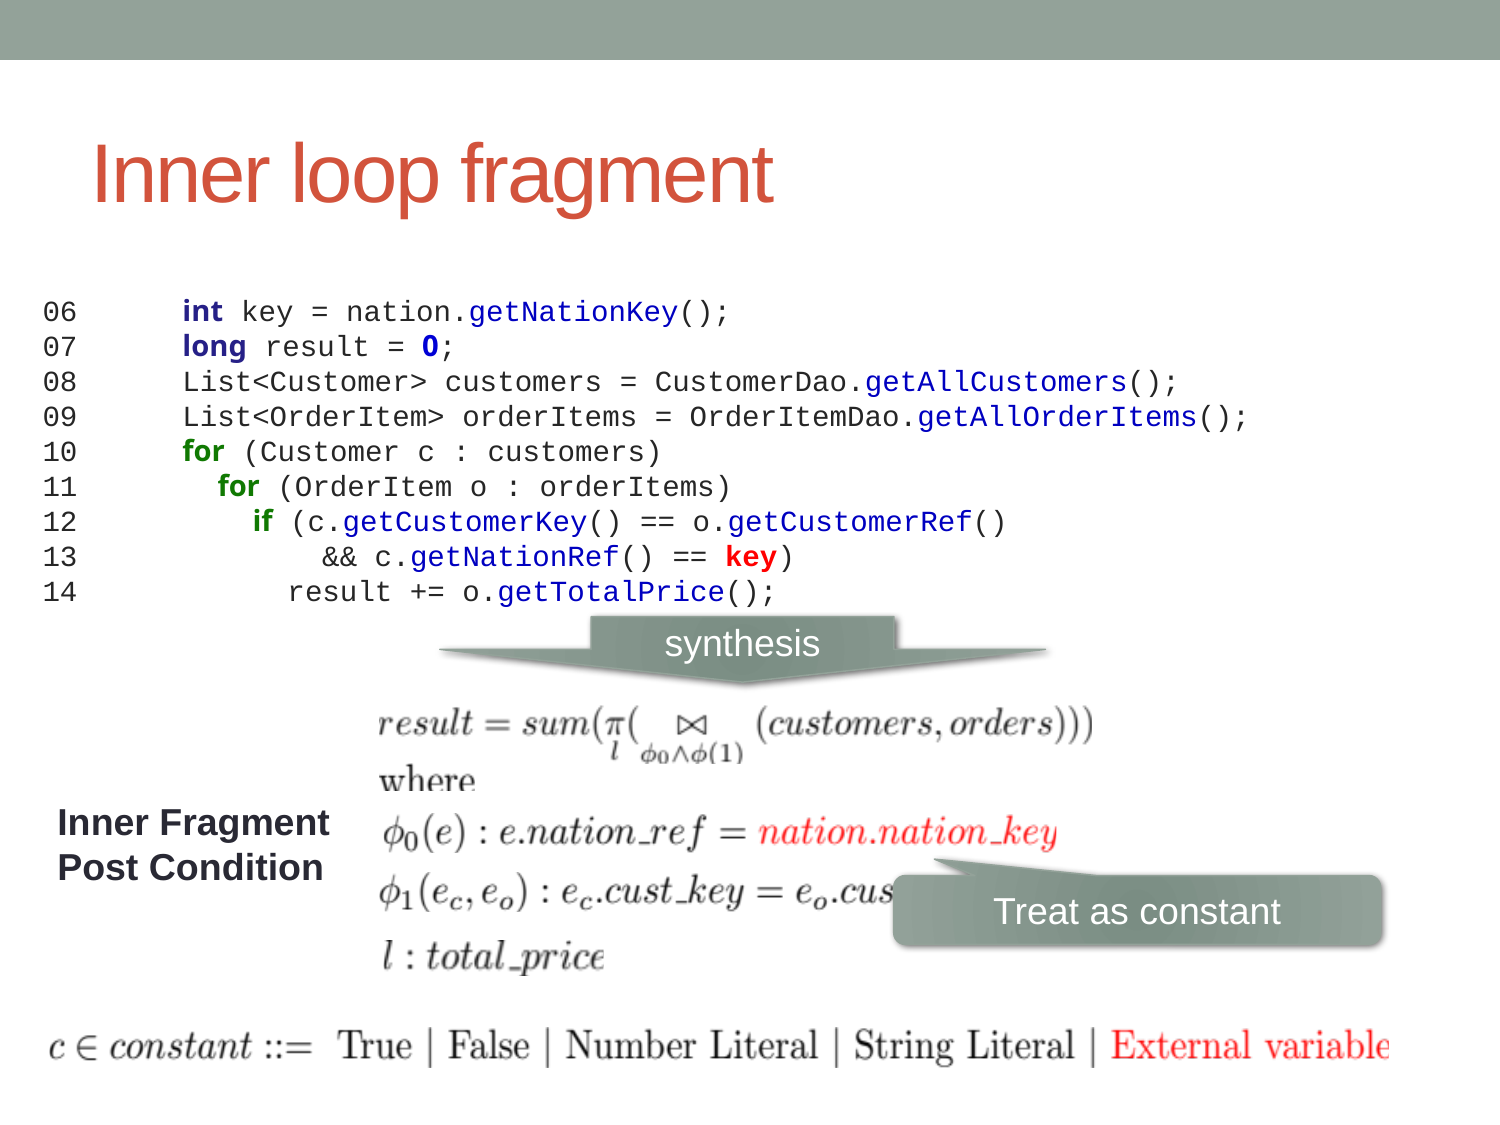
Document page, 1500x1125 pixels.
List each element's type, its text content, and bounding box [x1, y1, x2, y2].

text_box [48, 875, 1390, 1068]
text_box synthesis [439, 615, 1047, 683]
title Inner loop fragment [75, 87, 1425, 250]
text_box 06 int key = nation.getNationKey(); 07 long result = 0; 08 List<Customer> customers = CustomerDao.getAllCustomers(); 09 List<OrderItem> orderItems = OrderItemDao.getAllOrderItems(); 10 for (Customer c : customers) 11 for (OrderItem o : orderItems) 12 if (c.getCustomerKey() == o.getCustomerRef() 13 && c.getNationRef() == key) 14 result += o.getTotalPrice(); [27, 284, 1389, 615]
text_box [42, 703, 1093, 977]
